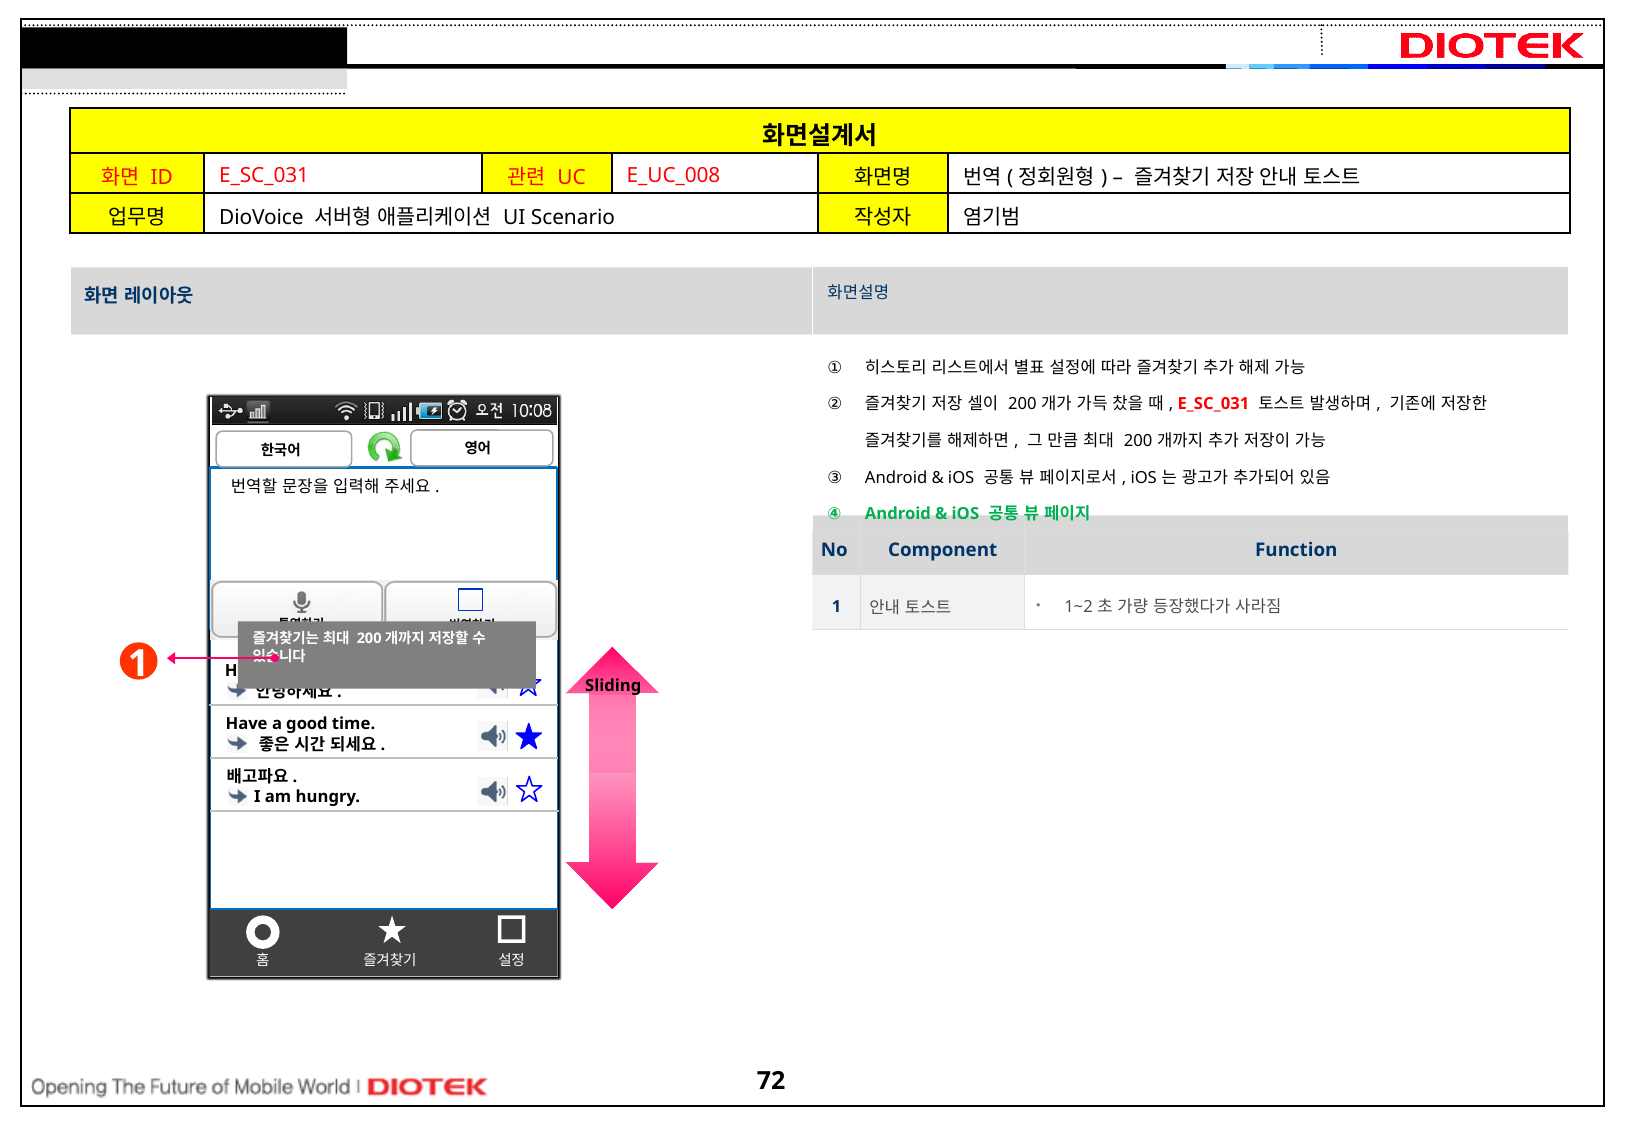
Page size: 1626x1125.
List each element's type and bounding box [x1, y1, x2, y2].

table_cell [819, 154, 947, 192]
picture [209, 397, 558, 704]
table_header [1025, 533, 1568, 574]
table_cell [949, 194, 1569, 232]
table_cell [205, 154, 481, 192]
table_cell [813, 334, 1568, 532]
table_cell [819, 194, 947, 232]
table_cell [71, 154, 203, 192]
table_cell [613, 154, 817, 192]
table_header [71, 109, 1569, 152]
table_header [71, 267, 812, 335]
picture [1401, 33, 1584, 58]
table_cell [71, 194, 203, 232]
picture [209, 706, 509, 757]
table_cell [205, 194, 817, 232]
table_header [813, 267, 1568, 334]
picture [31, 1066, 508, 1098]
table_cell [861, 575, 1024, 629]
table_cell [1025, 575, 1568, 629]
table_header [812, 533, 860, 574]
text_box [209, 645, 660, 909]
table_cell [949, 154, 1569, 192]
table_cell [483, 154, 611, 192]
table_cell [812, 575, 860, 629]
text_box [119, 642, 158, 680]
picture [209, 759, 558, 977]
table_header [861, 533, 1024, 574]
